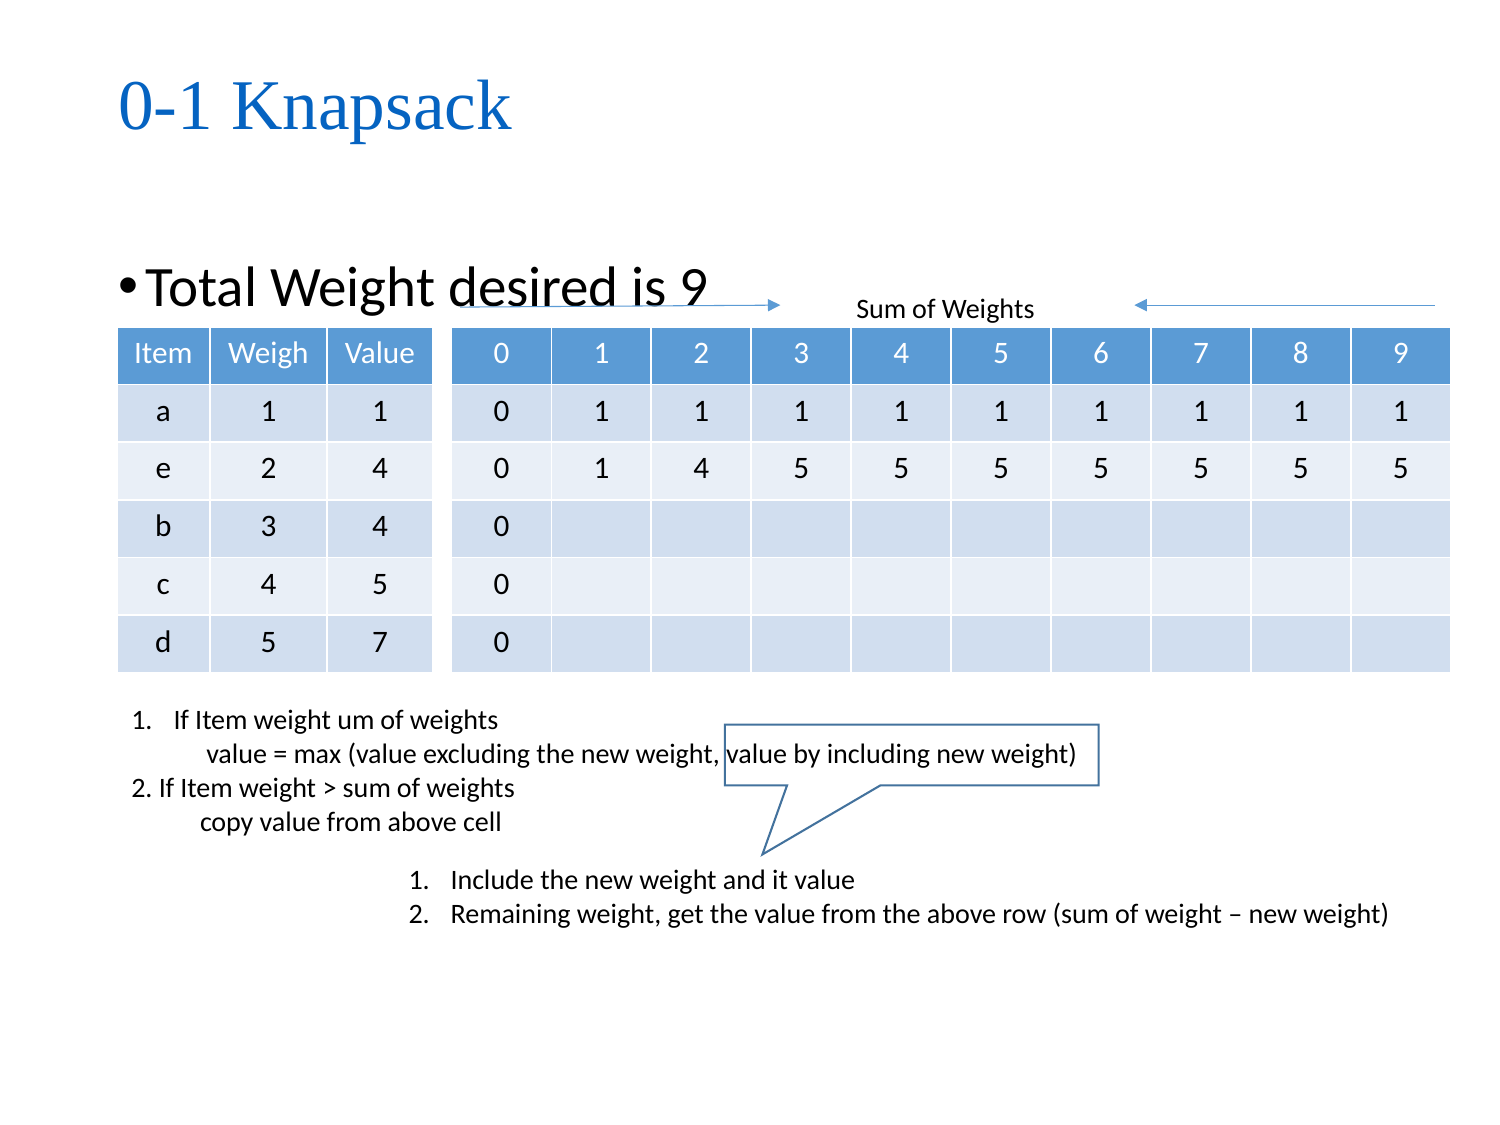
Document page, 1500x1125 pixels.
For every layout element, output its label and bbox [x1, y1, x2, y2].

table_cell [1252, 616, 1350, 672]
table_cell [211, 501, 326, 557]
table_cell [1252, 385, 1350, 441]
table_cell [1052, 616, 1150, 672]
table_cell [852, 385, 950, 441]
table_cell [752, 443, 850, 499]
table_cell [211, 558, 326, 614]
table_cell [1052, 558, 1150, 614]
title [103, 60, 1397, 153]
table_header [652, 328, 750, 384]
table_cell [1052, 501, 1150, 557]
table_cell [452, 501, 551, 557]
table_cell [652, 558, 750, 614]
table_cell [852, 501, 950, 557]
table_cell [211, 616, 326, 672]
table_cell [328, 558, 432, 614]
table_cell [1152, 501, 1250, 557]
table_cell [652, 385, 750, 441]
table_cell [1152, 616, 1250, 672]
table_cell [211, 385, 326, 441]
table_cell [1352, 385, 1450, 441]
table_cell [552, 558, 650, 614]
table_cell [952, 385, 1050, 441]
table_header [118, 328, 209, 384]
table_header [452, 328, 551, 384]
table_cell [328, 385, 432, 441]
table_cell [952, 558, 1050, 614]
table_cell [652, 616, 750, 672]
table_cell [1052, 385, 1150, 441]
table_header [952, 332, 1050, 384]
table_cell [552, 385, 650, 441]
table_cell [452, 385, 551, 441]
table_header [1152, 328, 1250, 384]
table_header [1252, 328, 1350, 384]
table_cell [118, 616, 209, 672]
table_cell [852, 616, 950, 672]
table_cell [118, 501, 209, 557]
table_cell [118, 443, 209, 499]
table_header [752, 328, 850, 384]
table_cell [752, 385, 850, 441]
table_cell [452, 616, 551, 672]
table_cell [118, 558, 209, 614]
table_header [1352, 328, 1450, 384]
table_header [211, 328, 326, 384]
table_cell [652, 443, 750, 499]
text_box [841, 282, 1050, 332]
table_cell [852, 443, 950, 499]
table_cell [1352, 501, 1450, 557]
table_cell [1352, 558, 1450, 614]
table_cell [452, 558, 551, 614]
table_cell [552, 443, 650, 499]
table_cell [752, 501, 850, 557]
text_box [393, 723, 1406, 937]
table_cell [1152, 558, 1250, 614]
table_cell [452, 443, 551, 499]
table_cell [328, 616, 432, 672]
table_cell [211, 443, 326, 499]
table_cell [1152, 443, 1250, 499]
table_cell [1252, 501, 1350, 557]
table_cell [1252, 558, 1350, 614]
table_cell [752, 558, 850, 614]
table_cell [1352, 443, 1450, 499]
table_cell [118, 385, 209, 441]
table_cell [652, 501, 750, 557]
table_cell [1152, 385, 1250, 441]
table_cell [1352, 616, 1450, 672]
table_cell [552, 501, 650, 557]
table_cell [952, 443, 1050, 499]
table_cell [952, 501, 1050, 557]
table_cell [1252, 443, 1350, 499]
table_cell [952, 616, 1050, 672]
table_header [852, 332, 950, 384]
table_cell [328, 443, 432, 499]
table_cell [328, 501, 432, 557]
table_cell [1052, 443, 1150, 499]
table_cell [852, 558, 950, 614]
table_header [1052, 328, 1150, 384]
table_cell [752, 616, 850, 672]
table_header [552, 328, 650, 384]
table_header [328, 328, 432, 384]
table_cell [552, 616, 650, 672]
